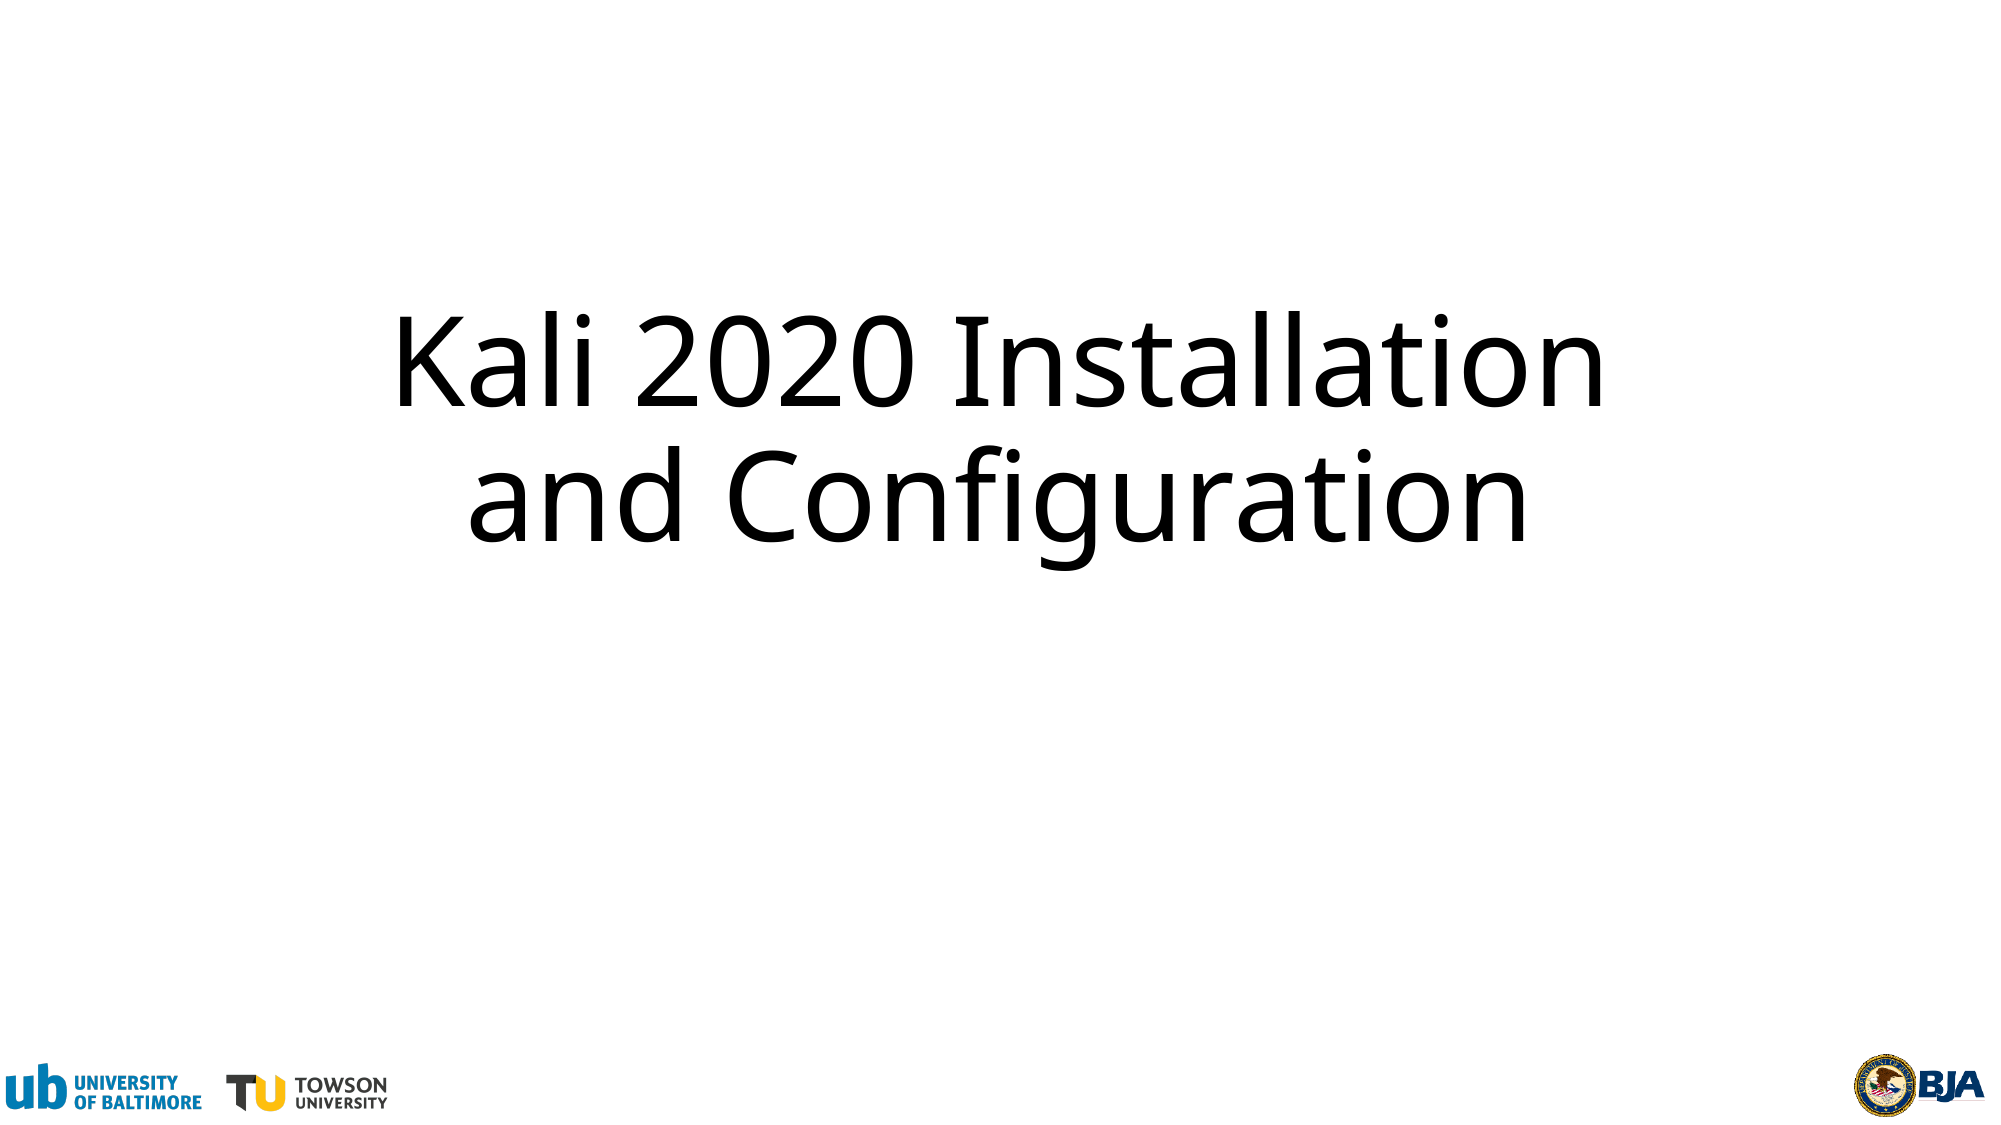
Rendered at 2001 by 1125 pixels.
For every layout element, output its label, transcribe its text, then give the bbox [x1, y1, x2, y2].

title Kali 2020 Installation and Configuration [249, 184, 1750, 576]
picture [1854, 1054, 1986, 1117]
picture [0, 1031, 407, 1125]
